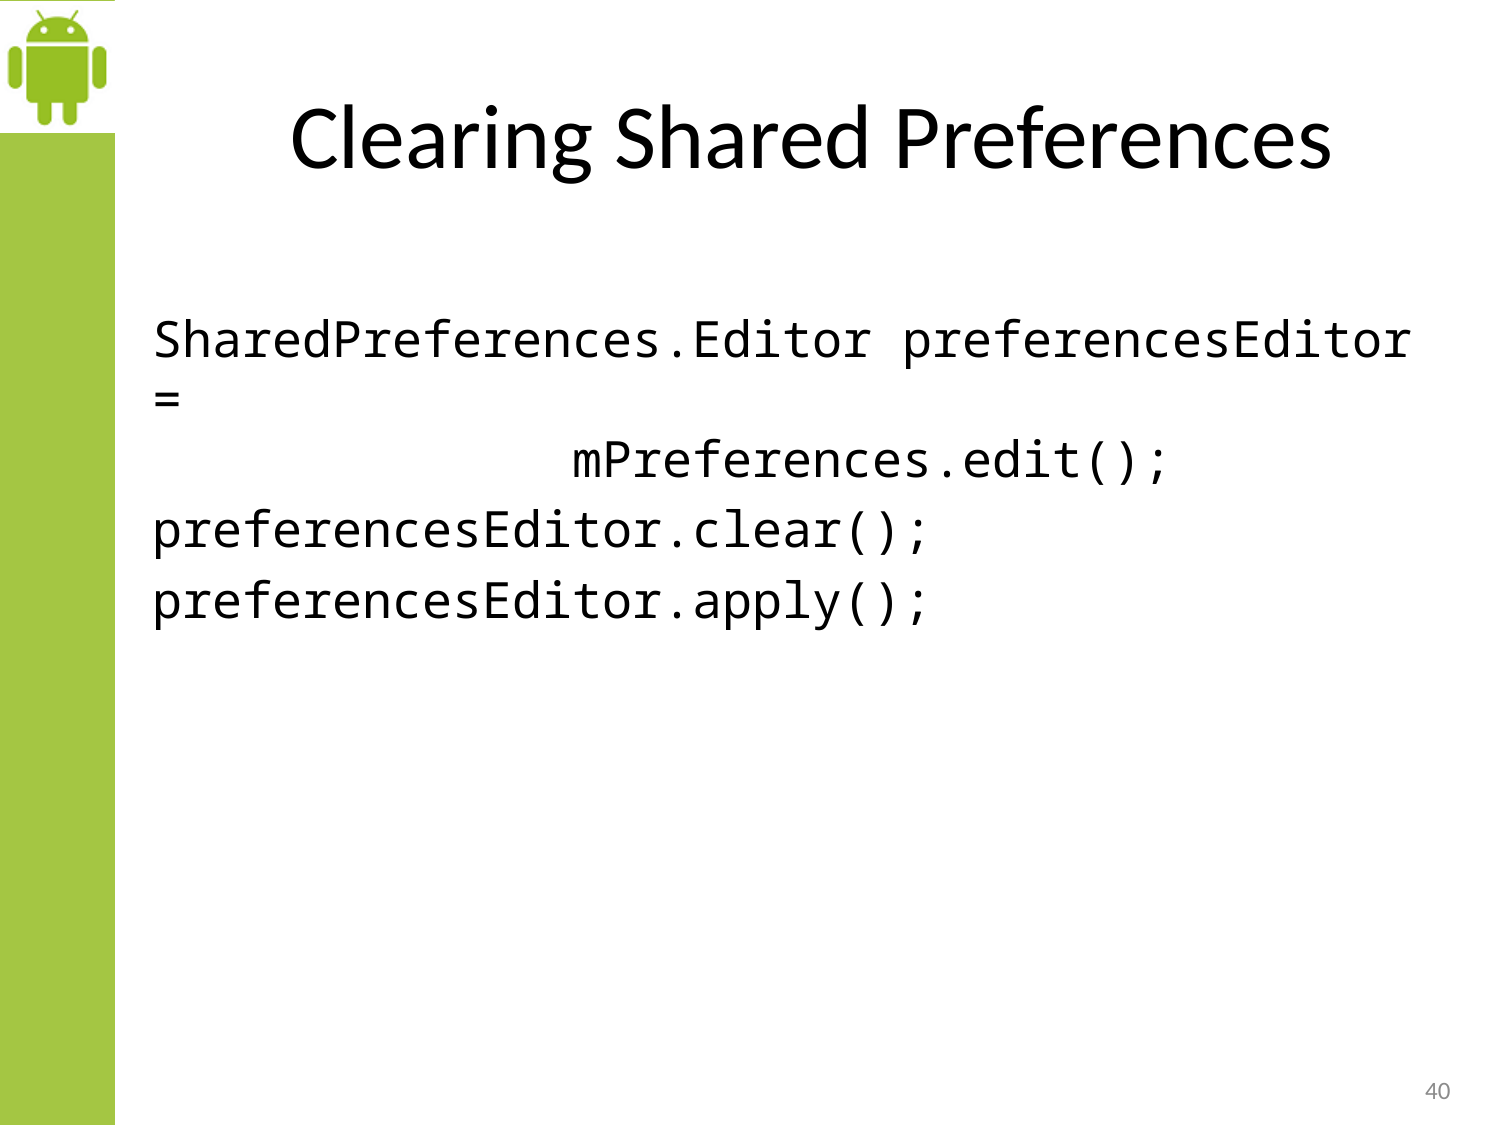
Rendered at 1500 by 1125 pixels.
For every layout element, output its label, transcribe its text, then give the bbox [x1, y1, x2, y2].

slide_number 40 [1115, 1059, 1466, 1120]
title Clearing Shared Preferences [137, 38, 1488, 227]
picture [0, 1, 116, 133]
list SharedPreferences.Editor preferencesEditor = mPreferences.edit(); preferencesEditor.clear(); preferencesEditor.apply(); [137, 299, 1488, 1043]
